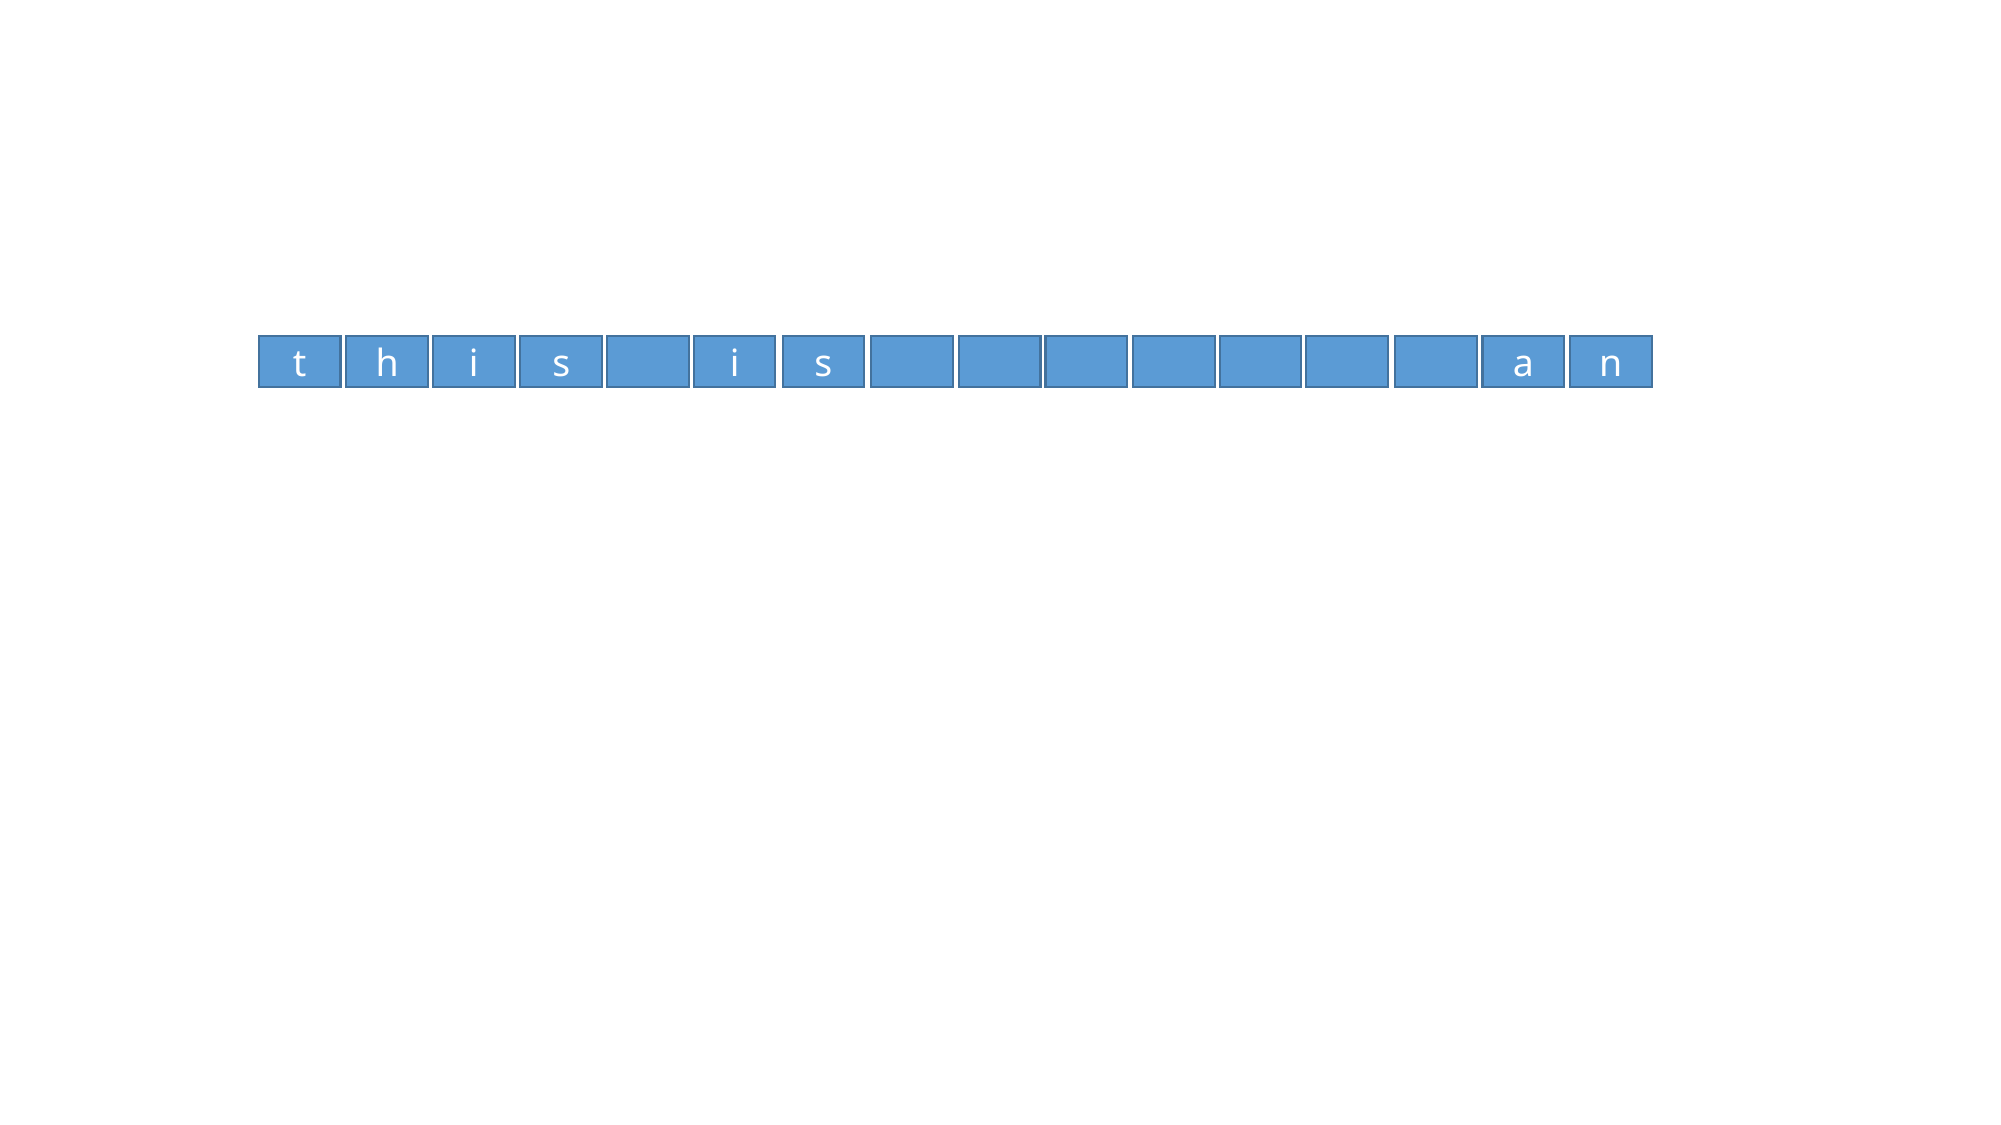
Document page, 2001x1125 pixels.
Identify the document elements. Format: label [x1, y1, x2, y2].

text_box [258, 335, 1652, 387]
